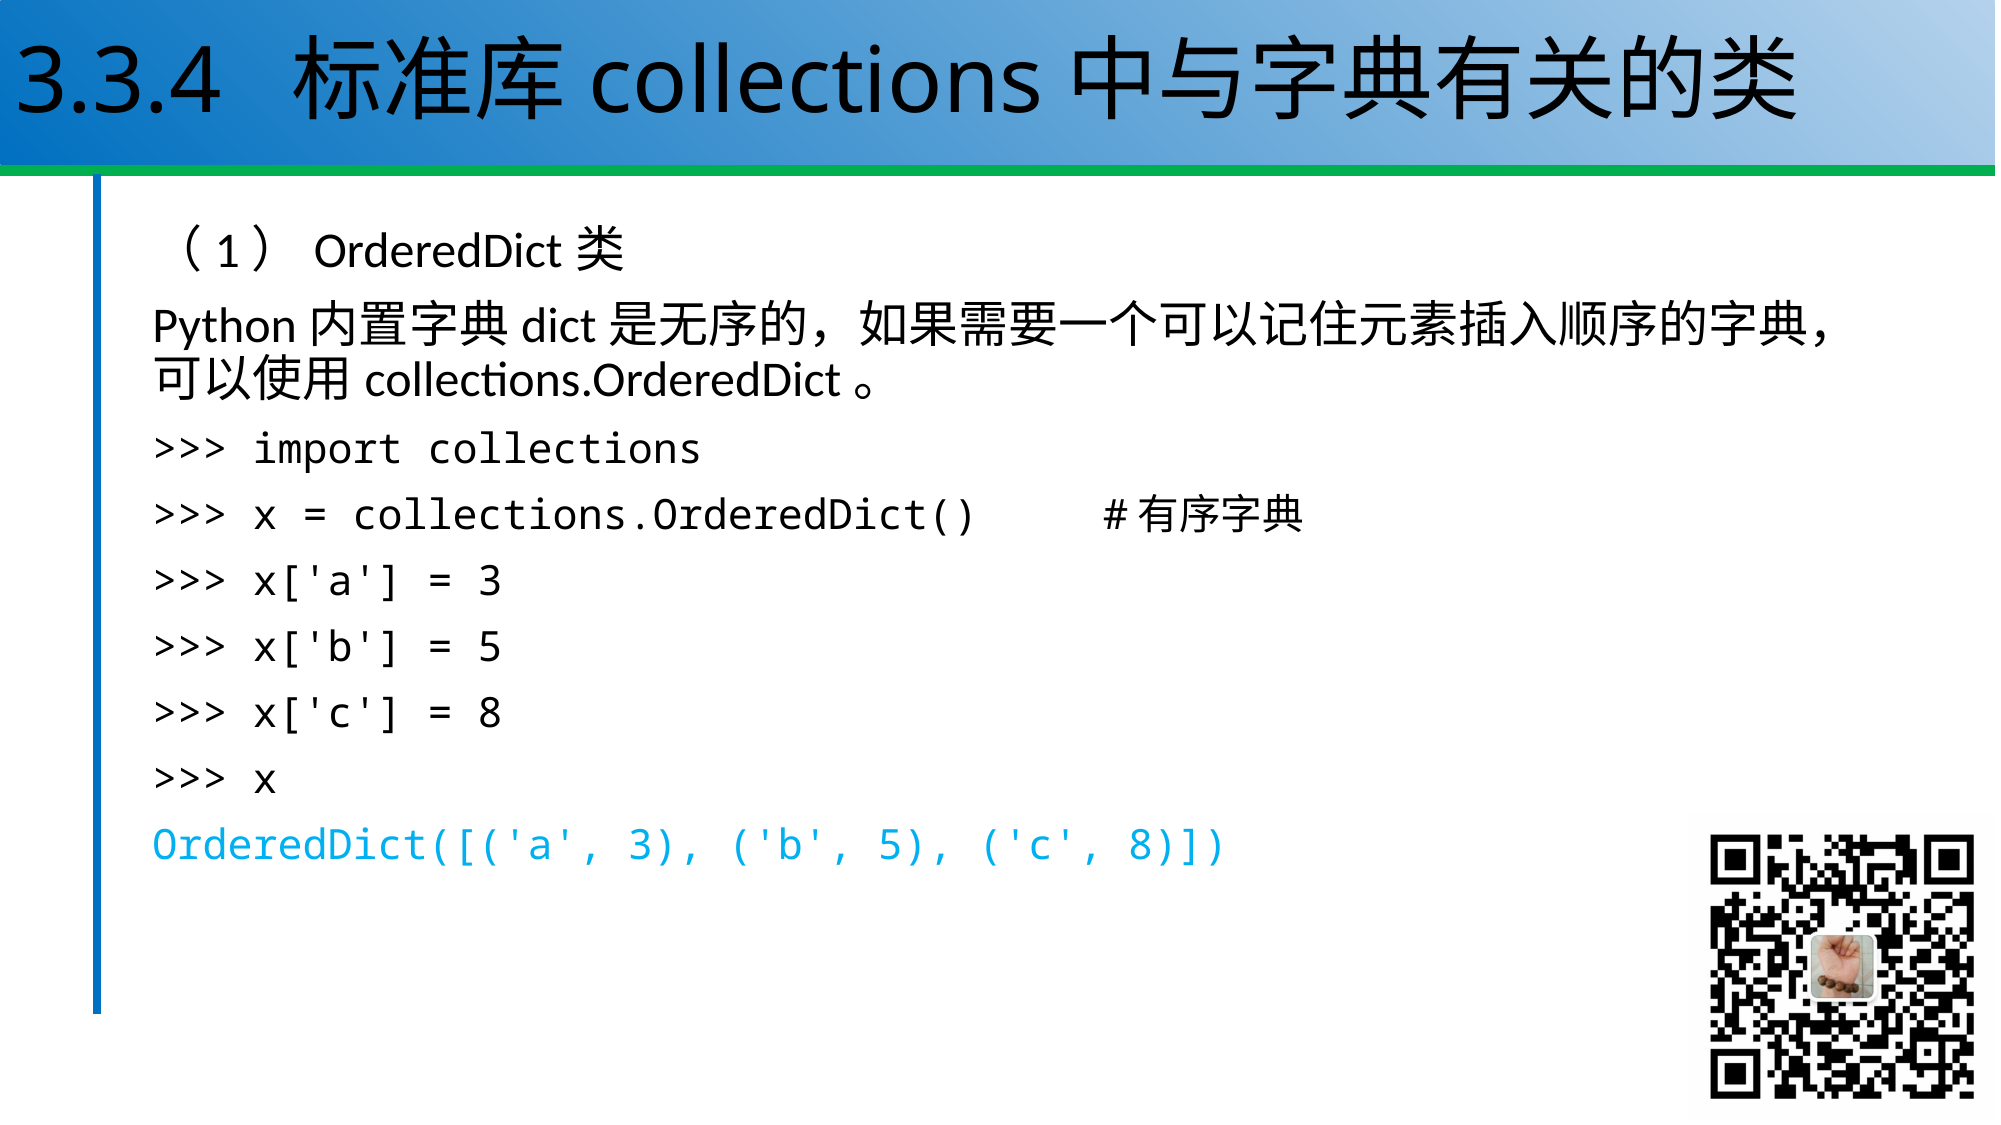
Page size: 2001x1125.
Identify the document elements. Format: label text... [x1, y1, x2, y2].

title 3.3.4 标准库collections中与字典有关的类 [0, 0, 1995, 165]
slide_number 63 [1412, 1042, 1863, 1103]
picture [1689, 813, 1995, 1120]
list （1）OrderedDict类 Python内置字典dict是无序的，如果需要一个可以记住元素插入顺序的字典，可以使用collections.OrderedDict。 >>> import collections >>> x = collections.OrderedDict() #有序字典 >>> x['a'] = 3 >>> x['b'] = 5 >>> x['c'] = 8 >>> x OrderedDict([('a', 3), ('b', 5), ('c', 8)]) [137, 216, 1863, 978]
